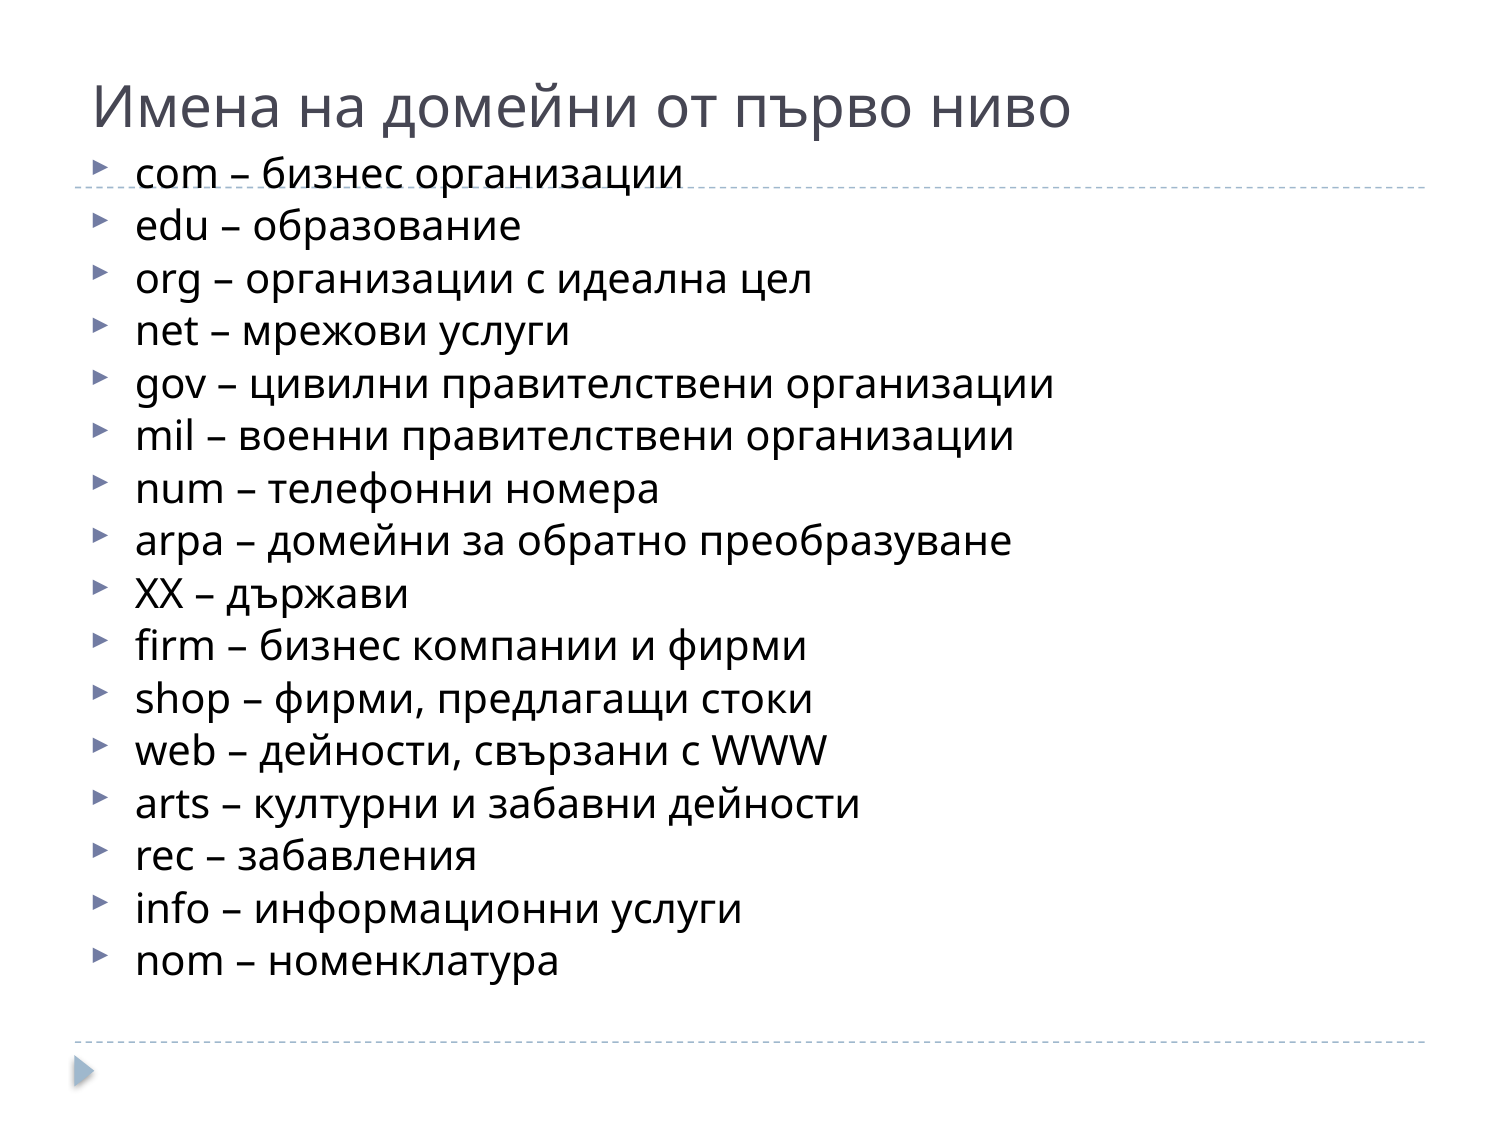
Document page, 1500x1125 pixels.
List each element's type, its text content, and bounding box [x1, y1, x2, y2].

title Имена на домейни от първо ниво [76, 42, 1427, 147]
list com – бизнес организации edu – образование org – организации с идеална цел net – мрежови услуги gov – цивилни правителствени организации mil – военни правителствени организации num – телефонни номера arpa – домейни за обратно преобразуване XX – държави firm – бизнес компании и фирми shop – фирми, предлагащи стоки web – дейности, свързани с WWW arts – културни и забавни дейности rec – забавления info – информационни услуги nom – номенклатура [75, 148, 1425, 1005]
